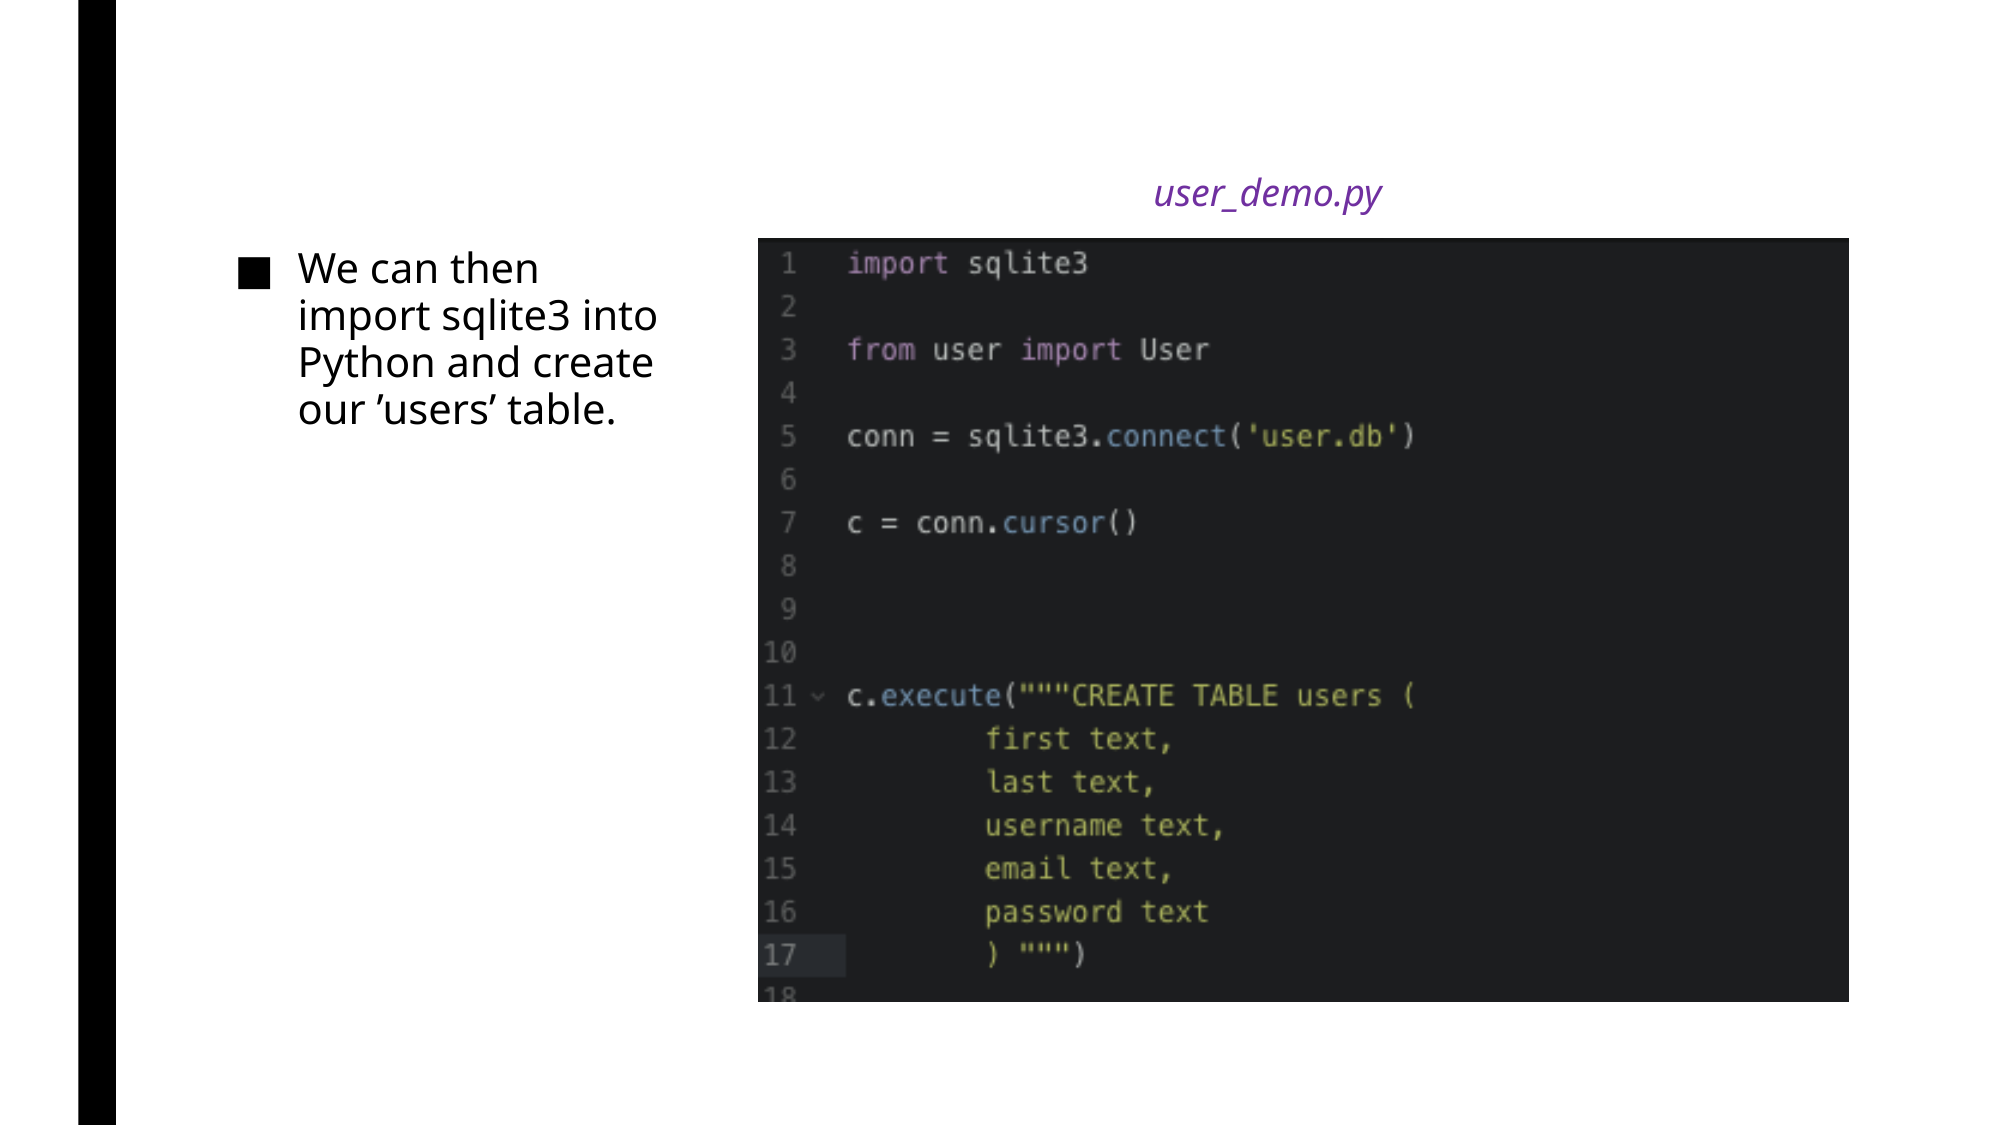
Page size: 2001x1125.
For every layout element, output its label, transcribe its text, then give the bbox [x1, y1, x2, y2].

text_box user_demo.py [1138, 161, 1397, 222]
list We can then import sqlite3 into Python and create our ’users’ table. [219, 238, 697, 826]
picture [758, 238, 1849, 1002]
